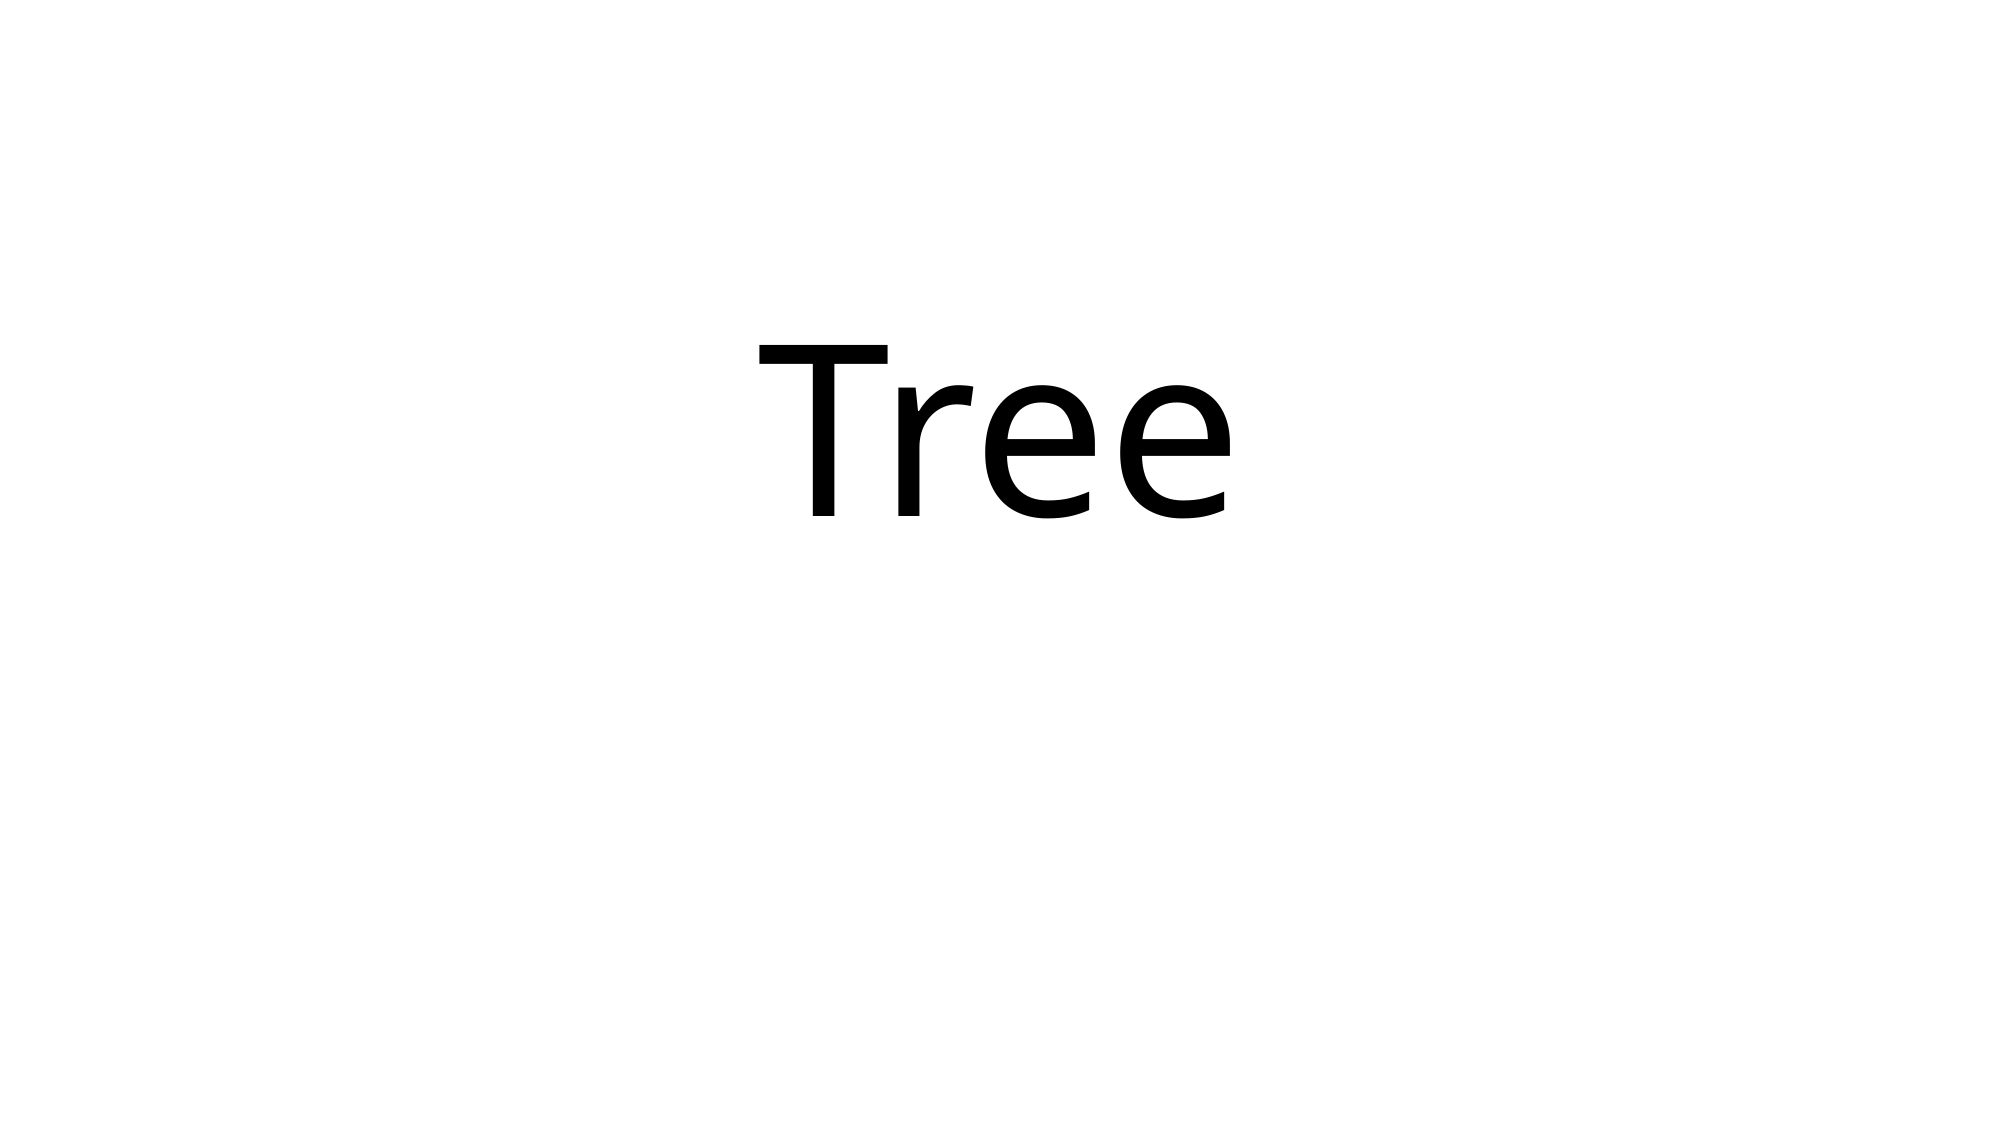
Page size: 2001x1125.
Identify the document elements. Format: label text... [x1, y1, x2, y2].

title Tree [249, 184, 1750, 576]
